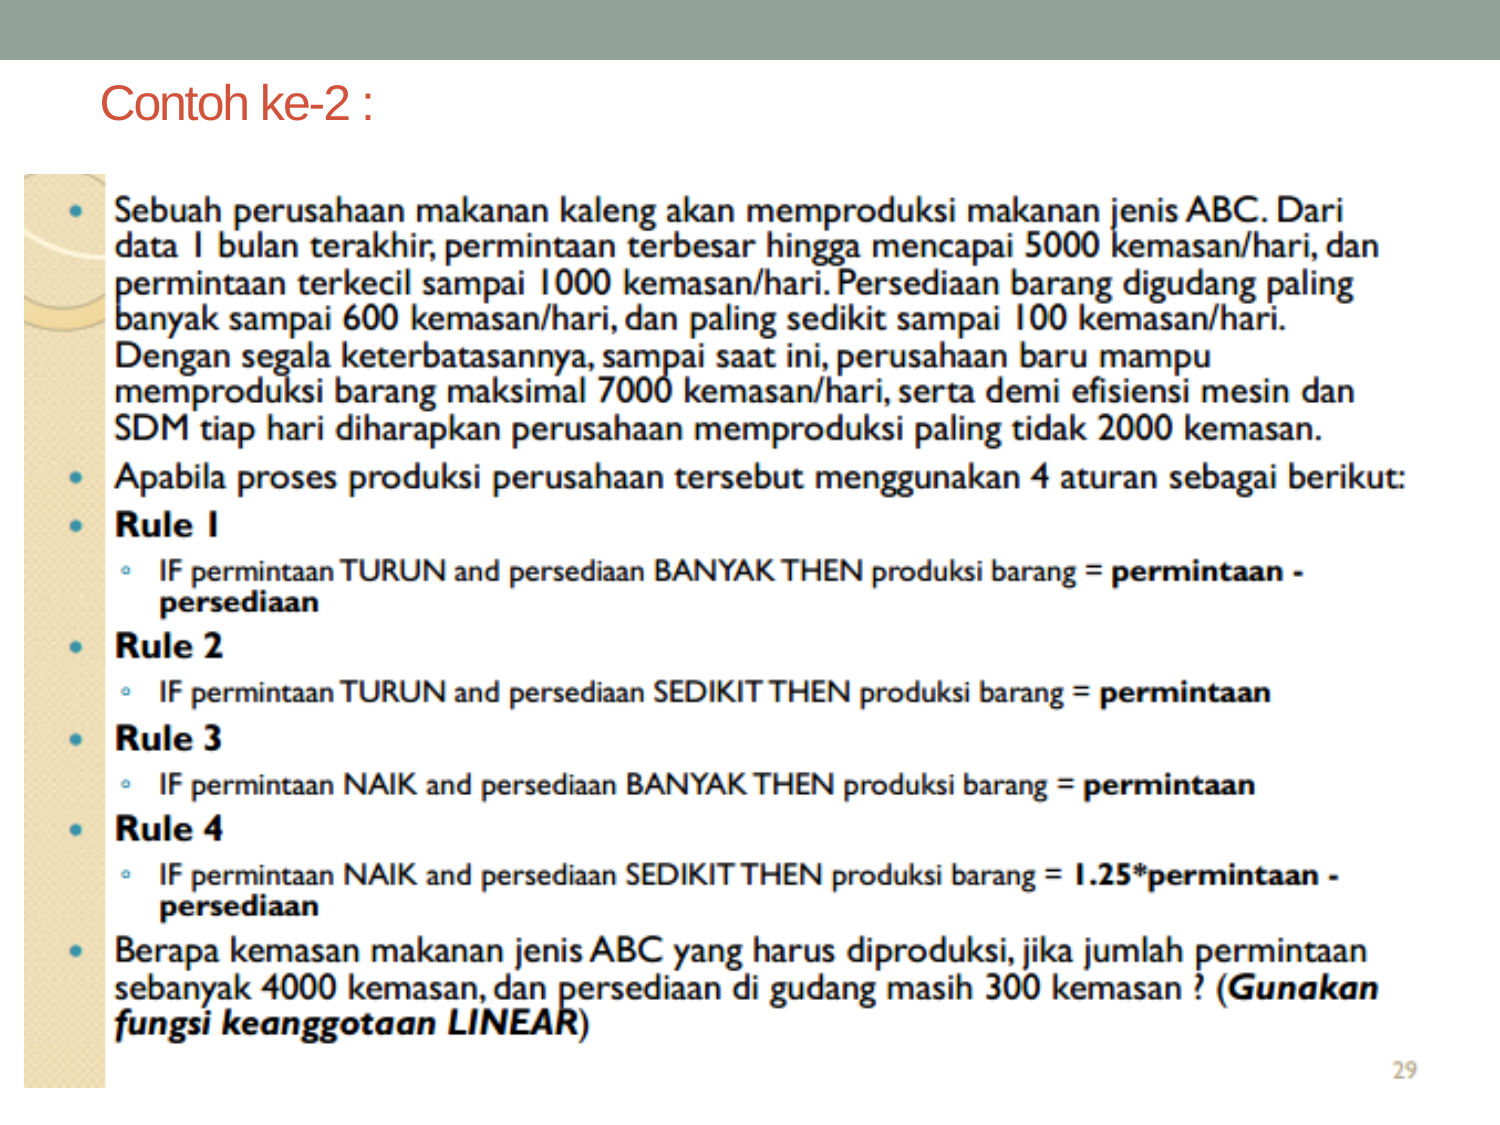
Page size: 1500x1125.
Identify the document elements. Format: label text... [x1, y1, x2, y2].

title Contoh ke-2 : [84, 62, 1435, 138]
picture [24, 174, 1463, 1088]
